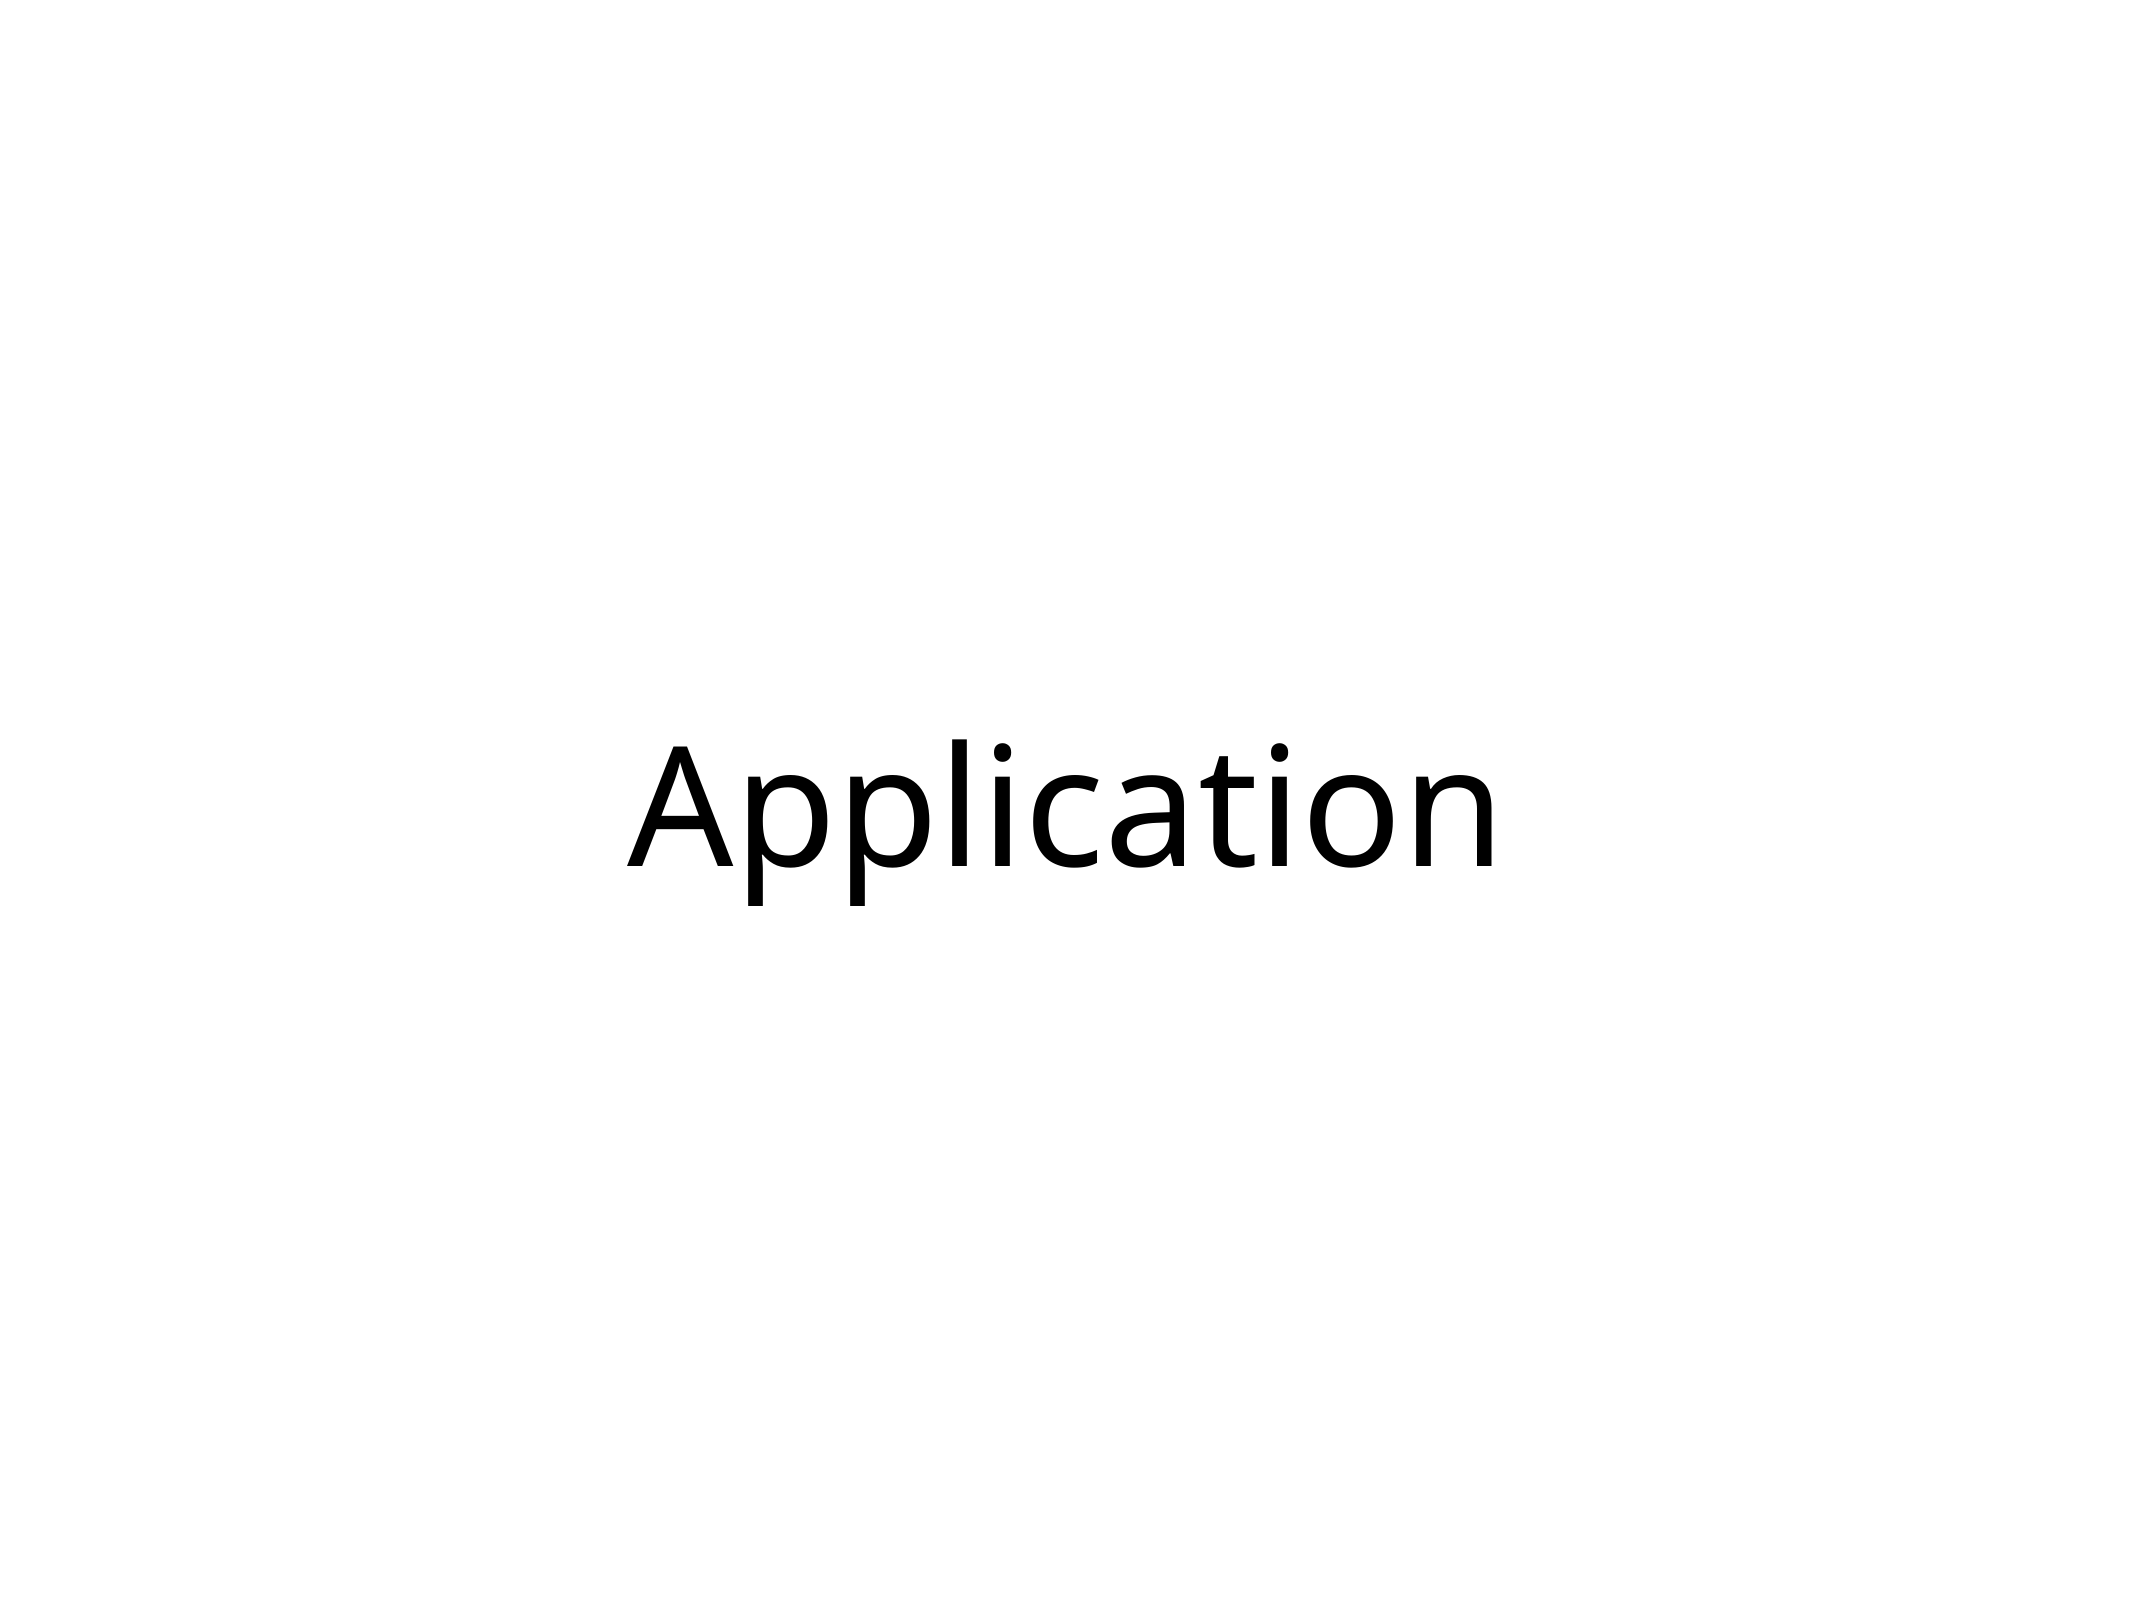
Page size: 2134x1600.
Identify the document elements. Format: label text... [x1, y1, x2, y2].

title Application [207, 528, 1926, 1072]
